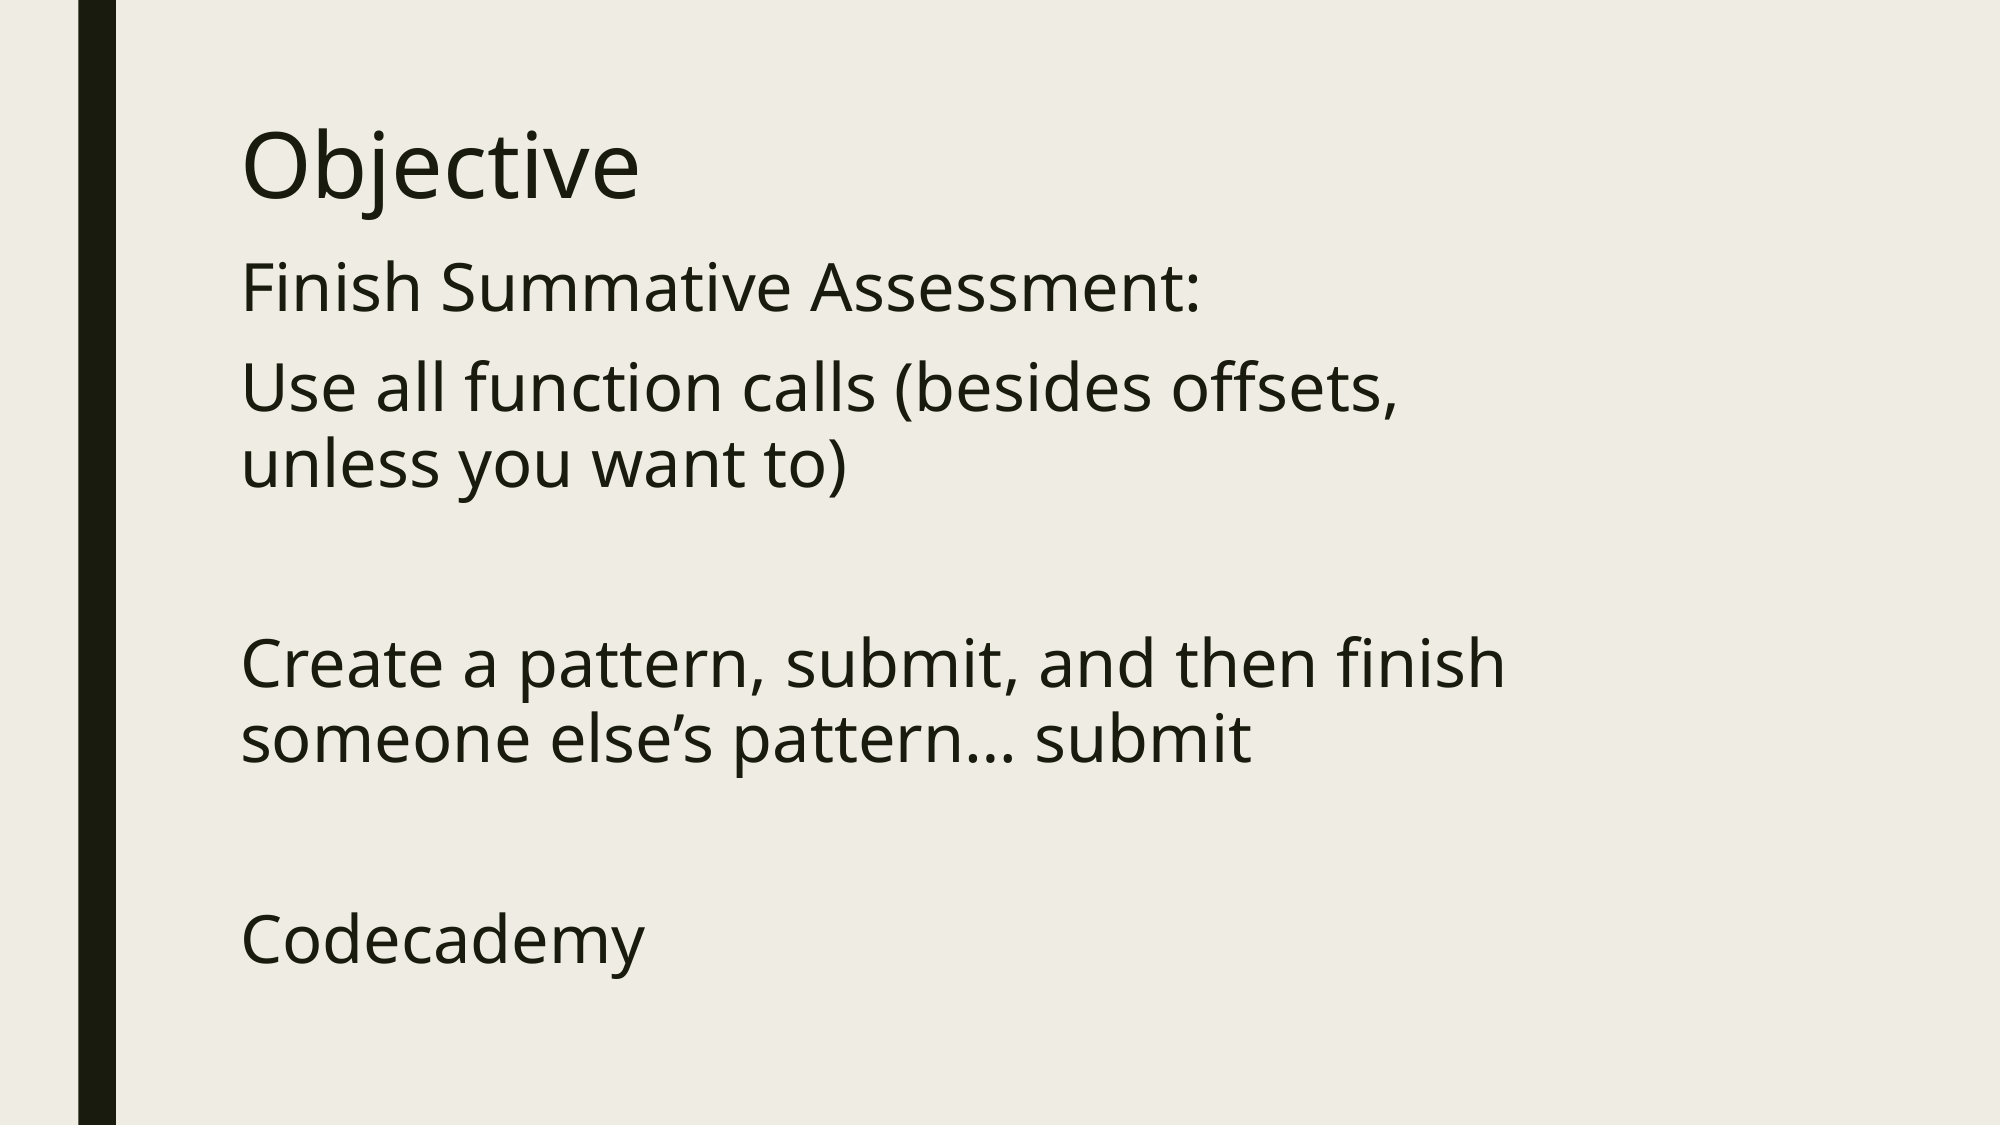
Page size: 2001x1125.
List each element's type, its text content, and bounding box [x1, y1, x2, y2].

title Objective [225, 112, 1800, 244]
list Finish Summative Assessment: Use all function calls (besides offsets, unless you want to) Create a pattern, submit, and then finish someone else’s pattern… submit Codecademy [225, 243, 1589, 994]
